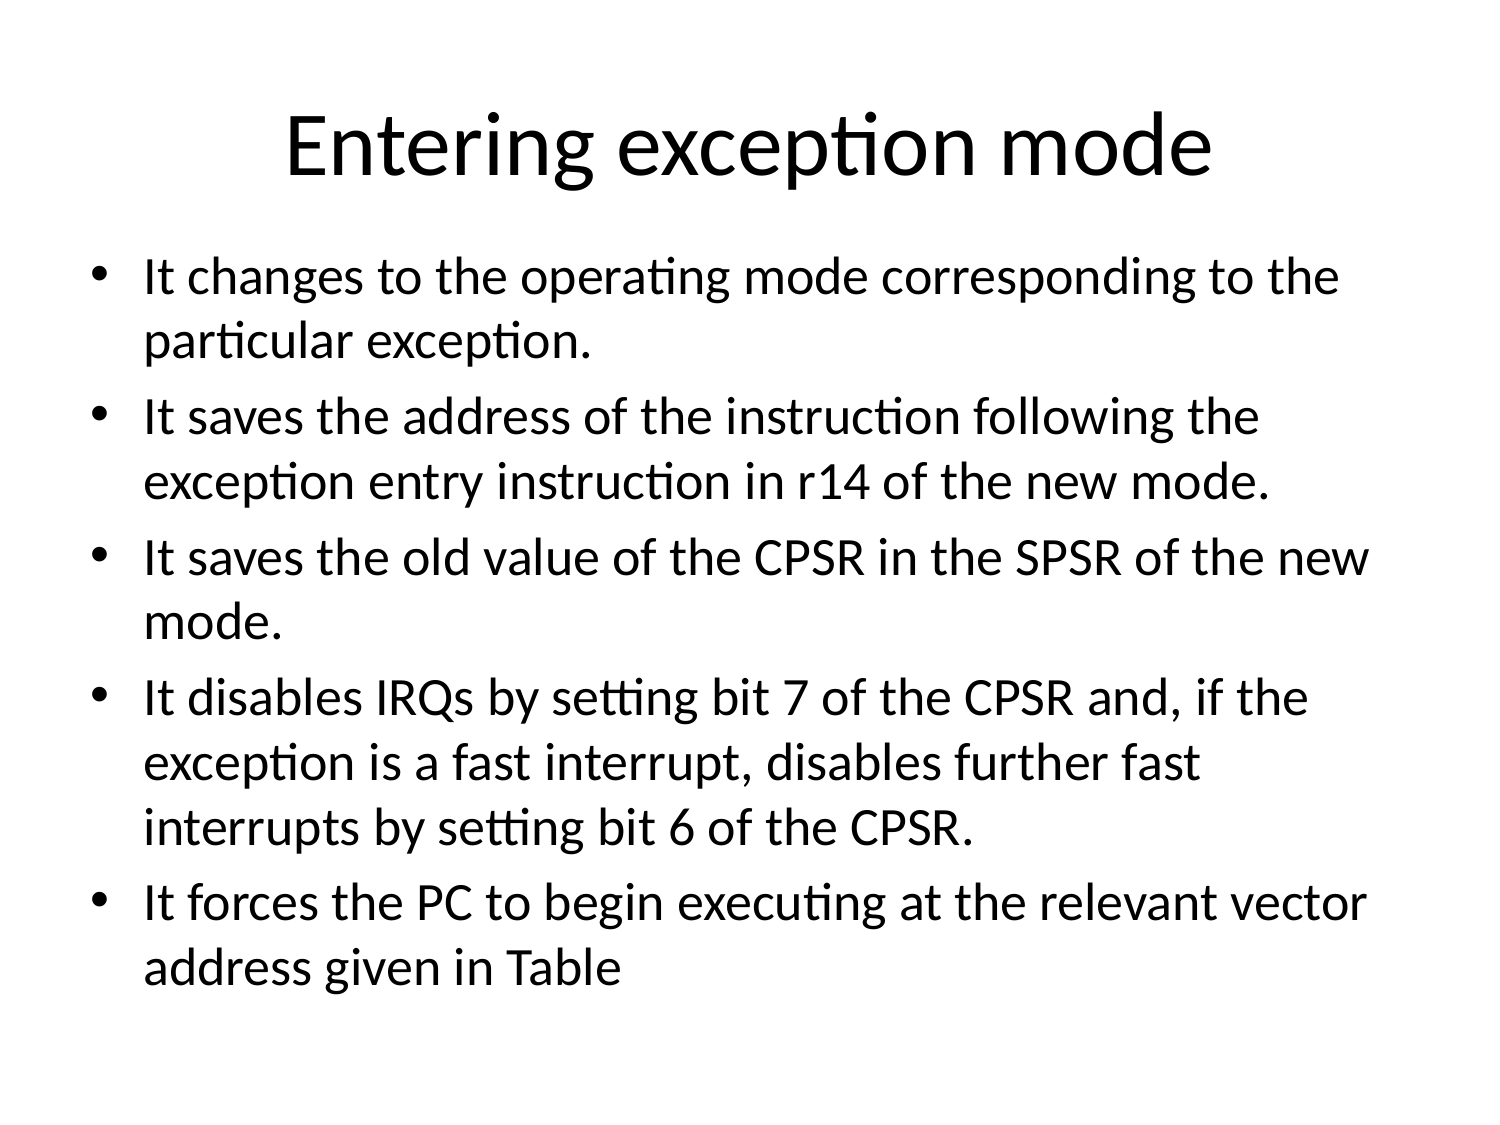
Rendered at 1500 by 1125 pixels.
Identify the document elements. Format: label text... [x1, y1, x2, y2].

list It changes to the operating mode corresponding to the particular exception. It saves the address of the instruction following the exception entry instruction in r14 of the new mode. It saves the old value of the CPSR in the SPSR of the new mode. It disables IRQs by setting bit 7 of the CPSR and, if the exception is a fast interrupt, disables further fast interrupts by setting bit 6 of the CPSR. It forces the PC to begin executing at the relevant vector address given in Table [75, 232, 1425, 1005]
title Entering exception mode [75, 45, 1425, 232]
